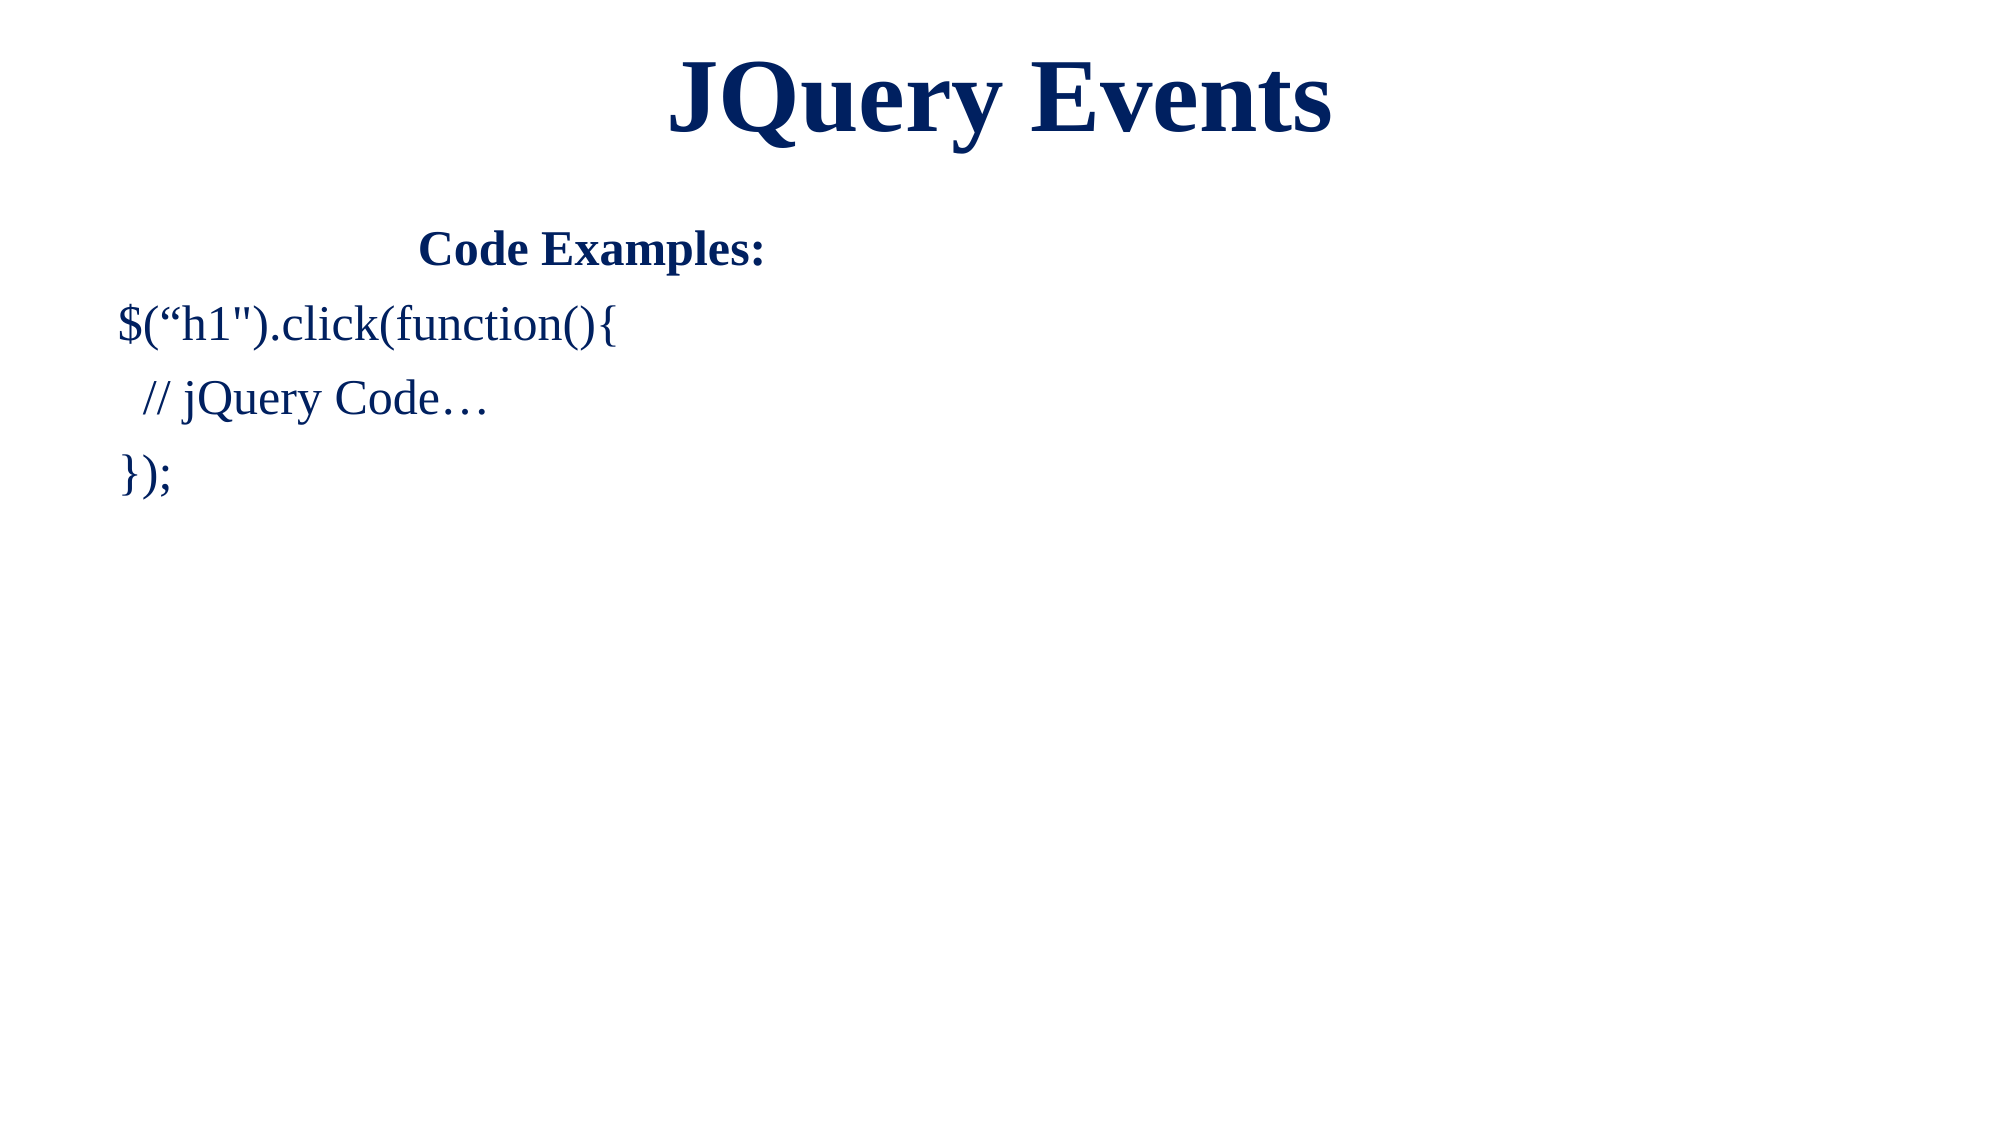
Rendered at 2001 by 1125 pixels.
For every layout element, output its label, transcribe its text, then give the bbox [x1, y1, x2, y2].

title JQuery Events [249, 31, 1750, 162]
subtitle Code Examples: $(“h1").click(function(){ // jQuery Code… }); [102, 214, 1883, 1033]
